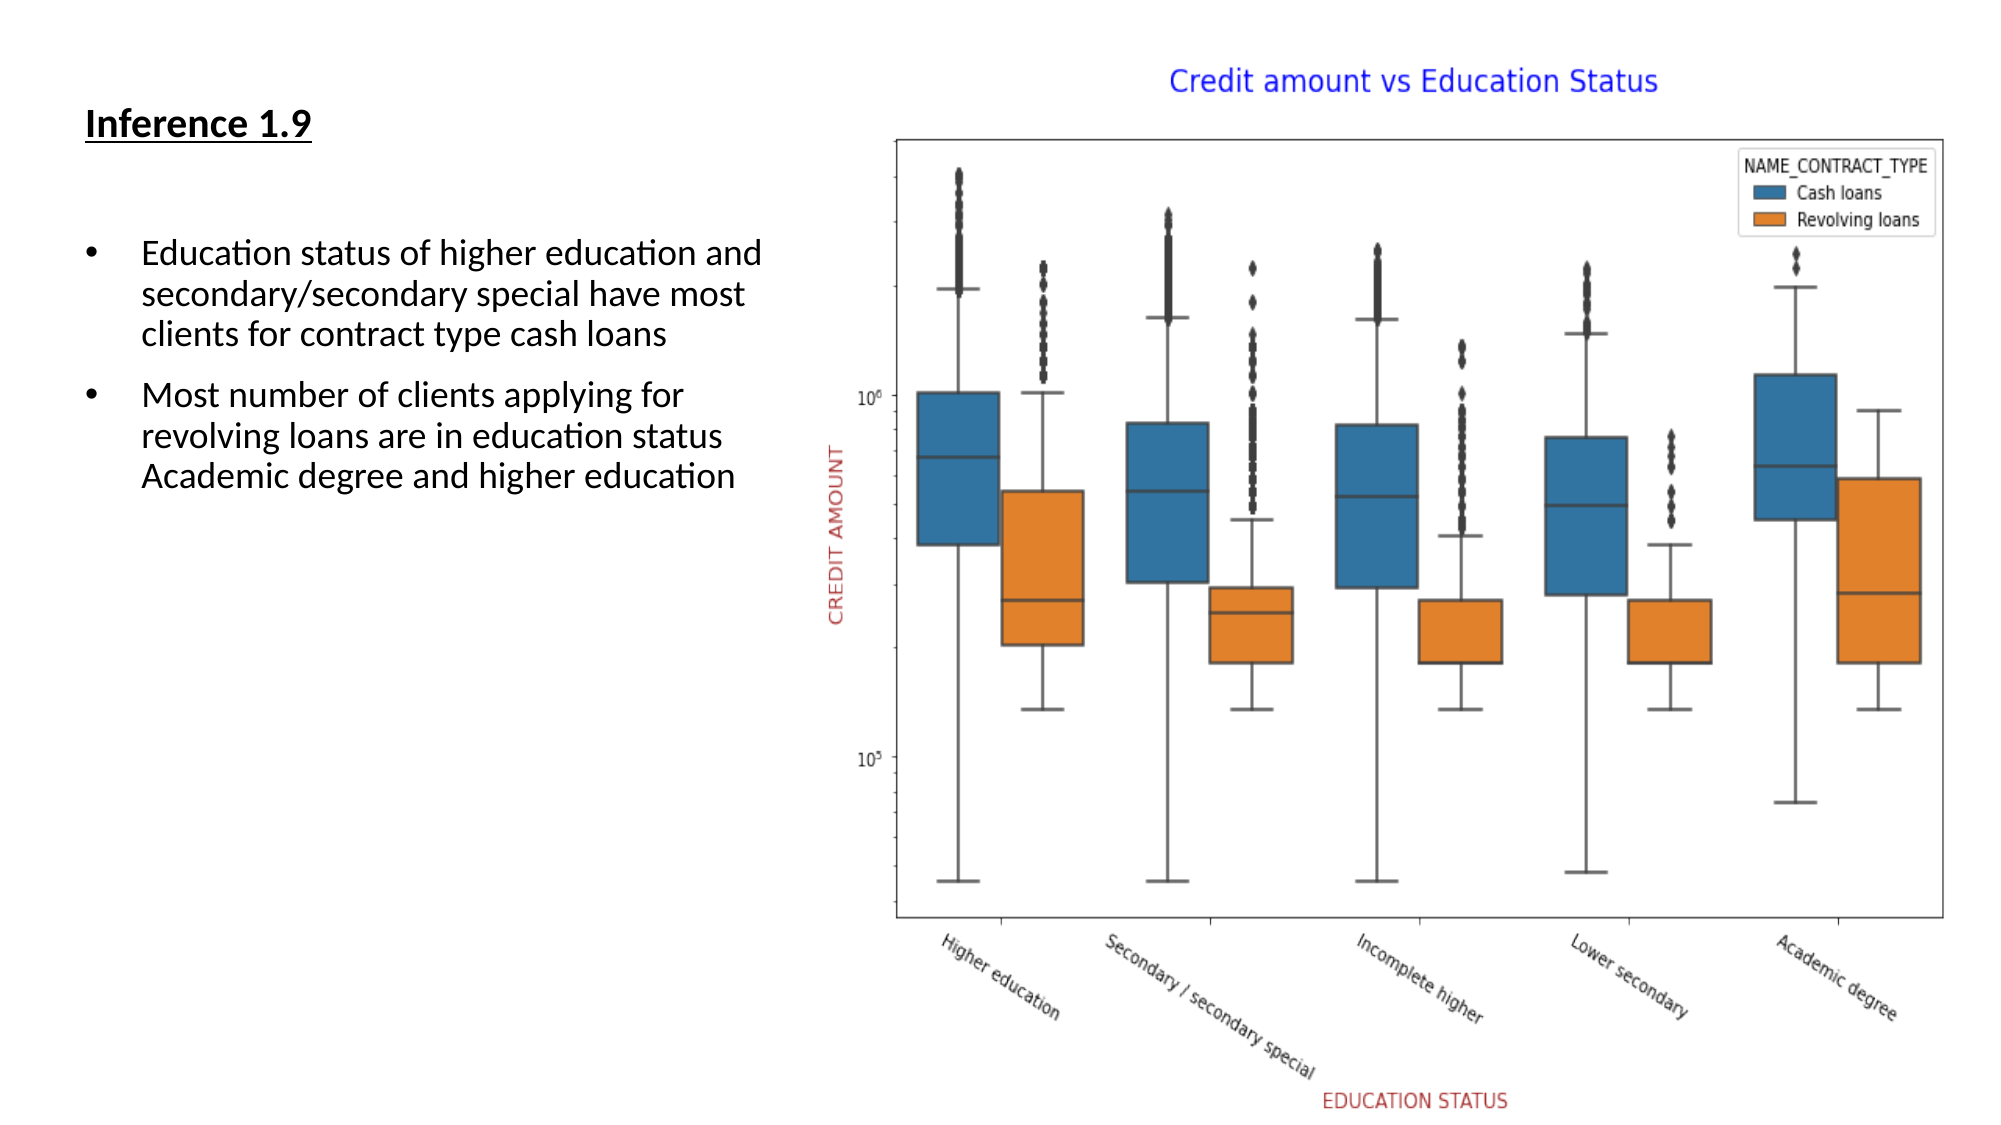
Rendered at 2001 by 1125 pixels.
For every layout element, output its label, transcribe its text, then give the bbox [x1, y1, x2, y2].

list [818, 55, 1952, 1125]
list Inference 1.9 Education status of higher education and secondary/secondary special have most clients for contract type cash loans Most number of clients applying for revolving loans are in education status Academic degree and higher education [70, 94, 783, 1038]
